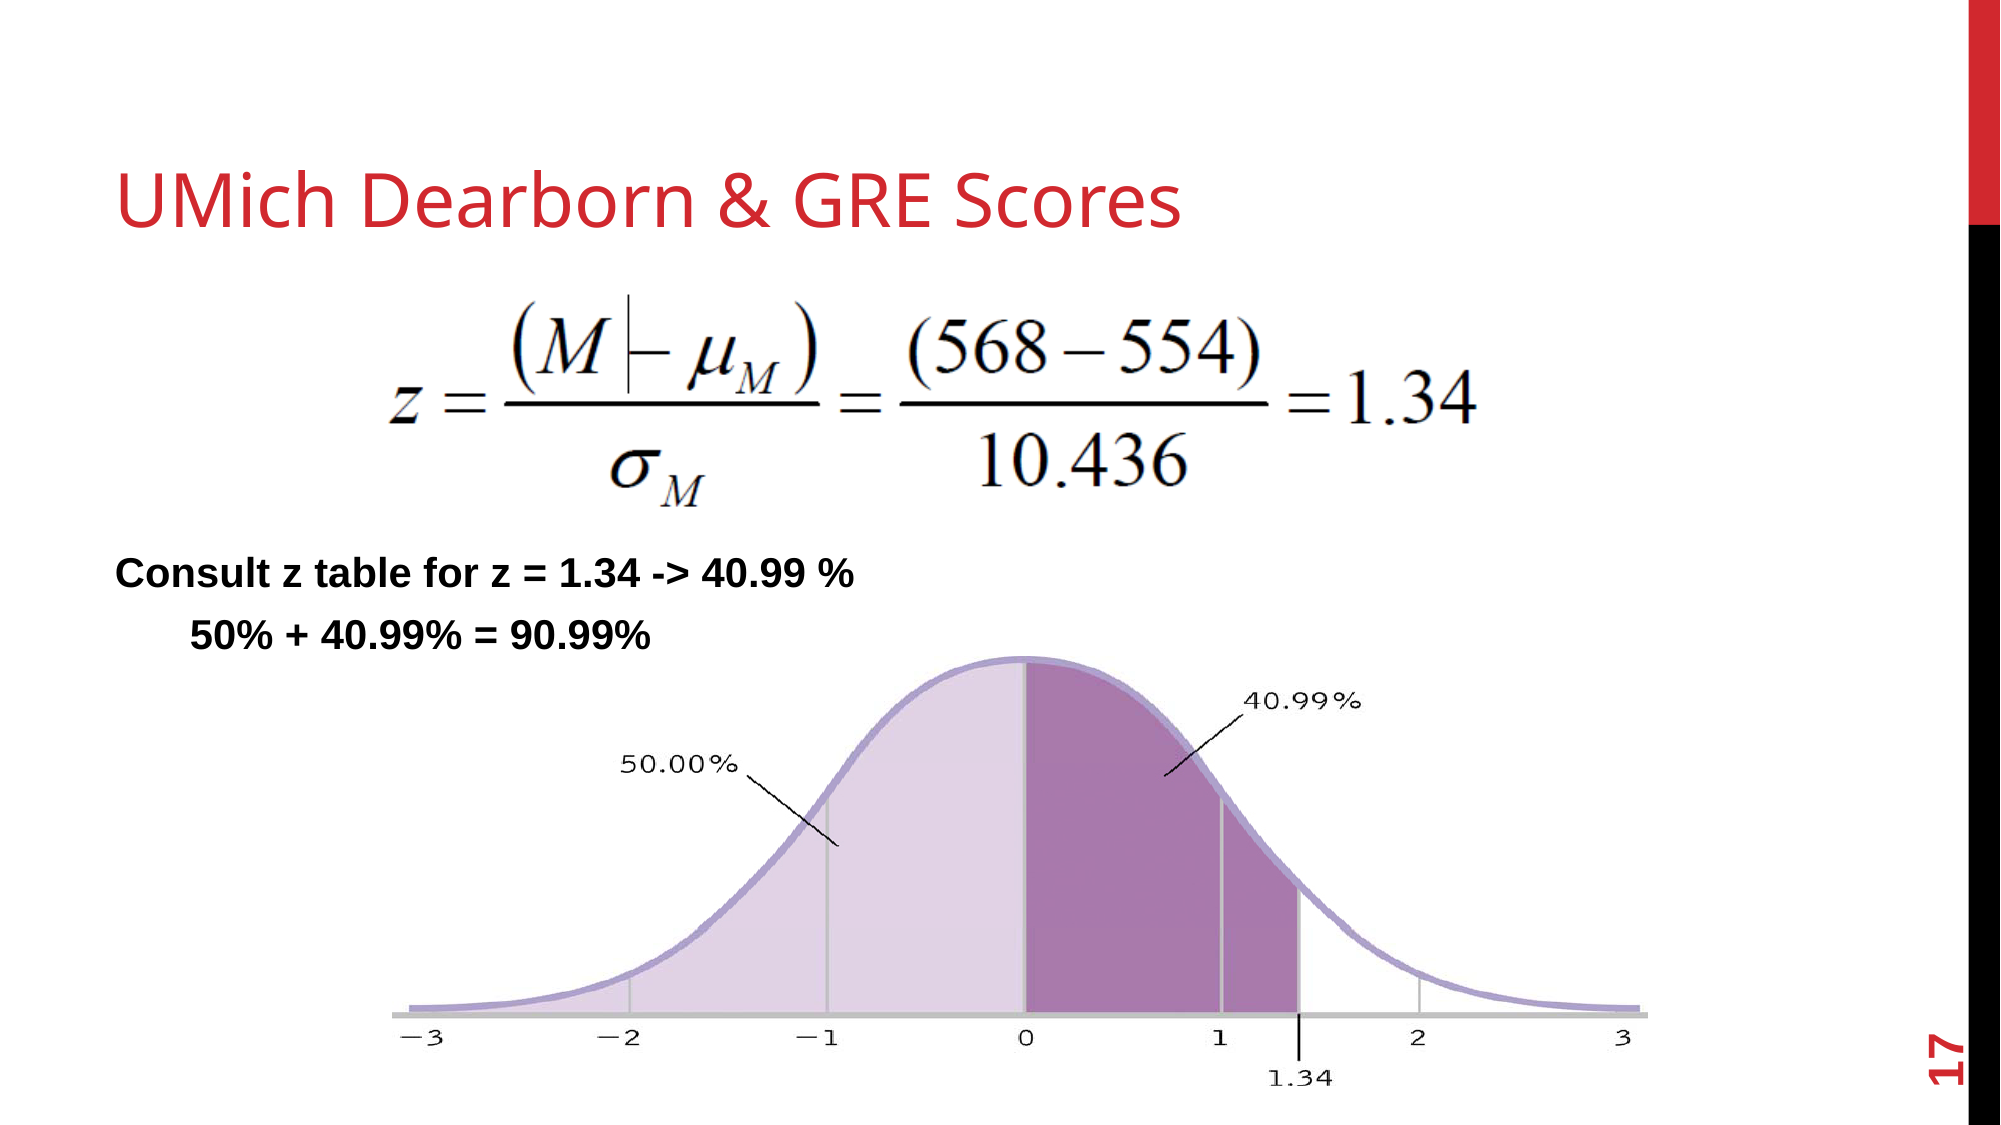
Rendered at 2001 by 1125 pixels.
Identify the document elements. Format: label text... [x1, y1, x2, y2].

picture [369, 287, 1497, 521]
title UMich Dearborn & GRE Scores [99, 25, 1367, 250]
slide_number ‹#› [1903, 887, 1984, 1104]
picture [391, 656, 1648, 1087]
list Consult z table for z = 1.34 -> 40.99 % 50% + 40.99% = 90.99% [99, 287, 1767, 1005]
